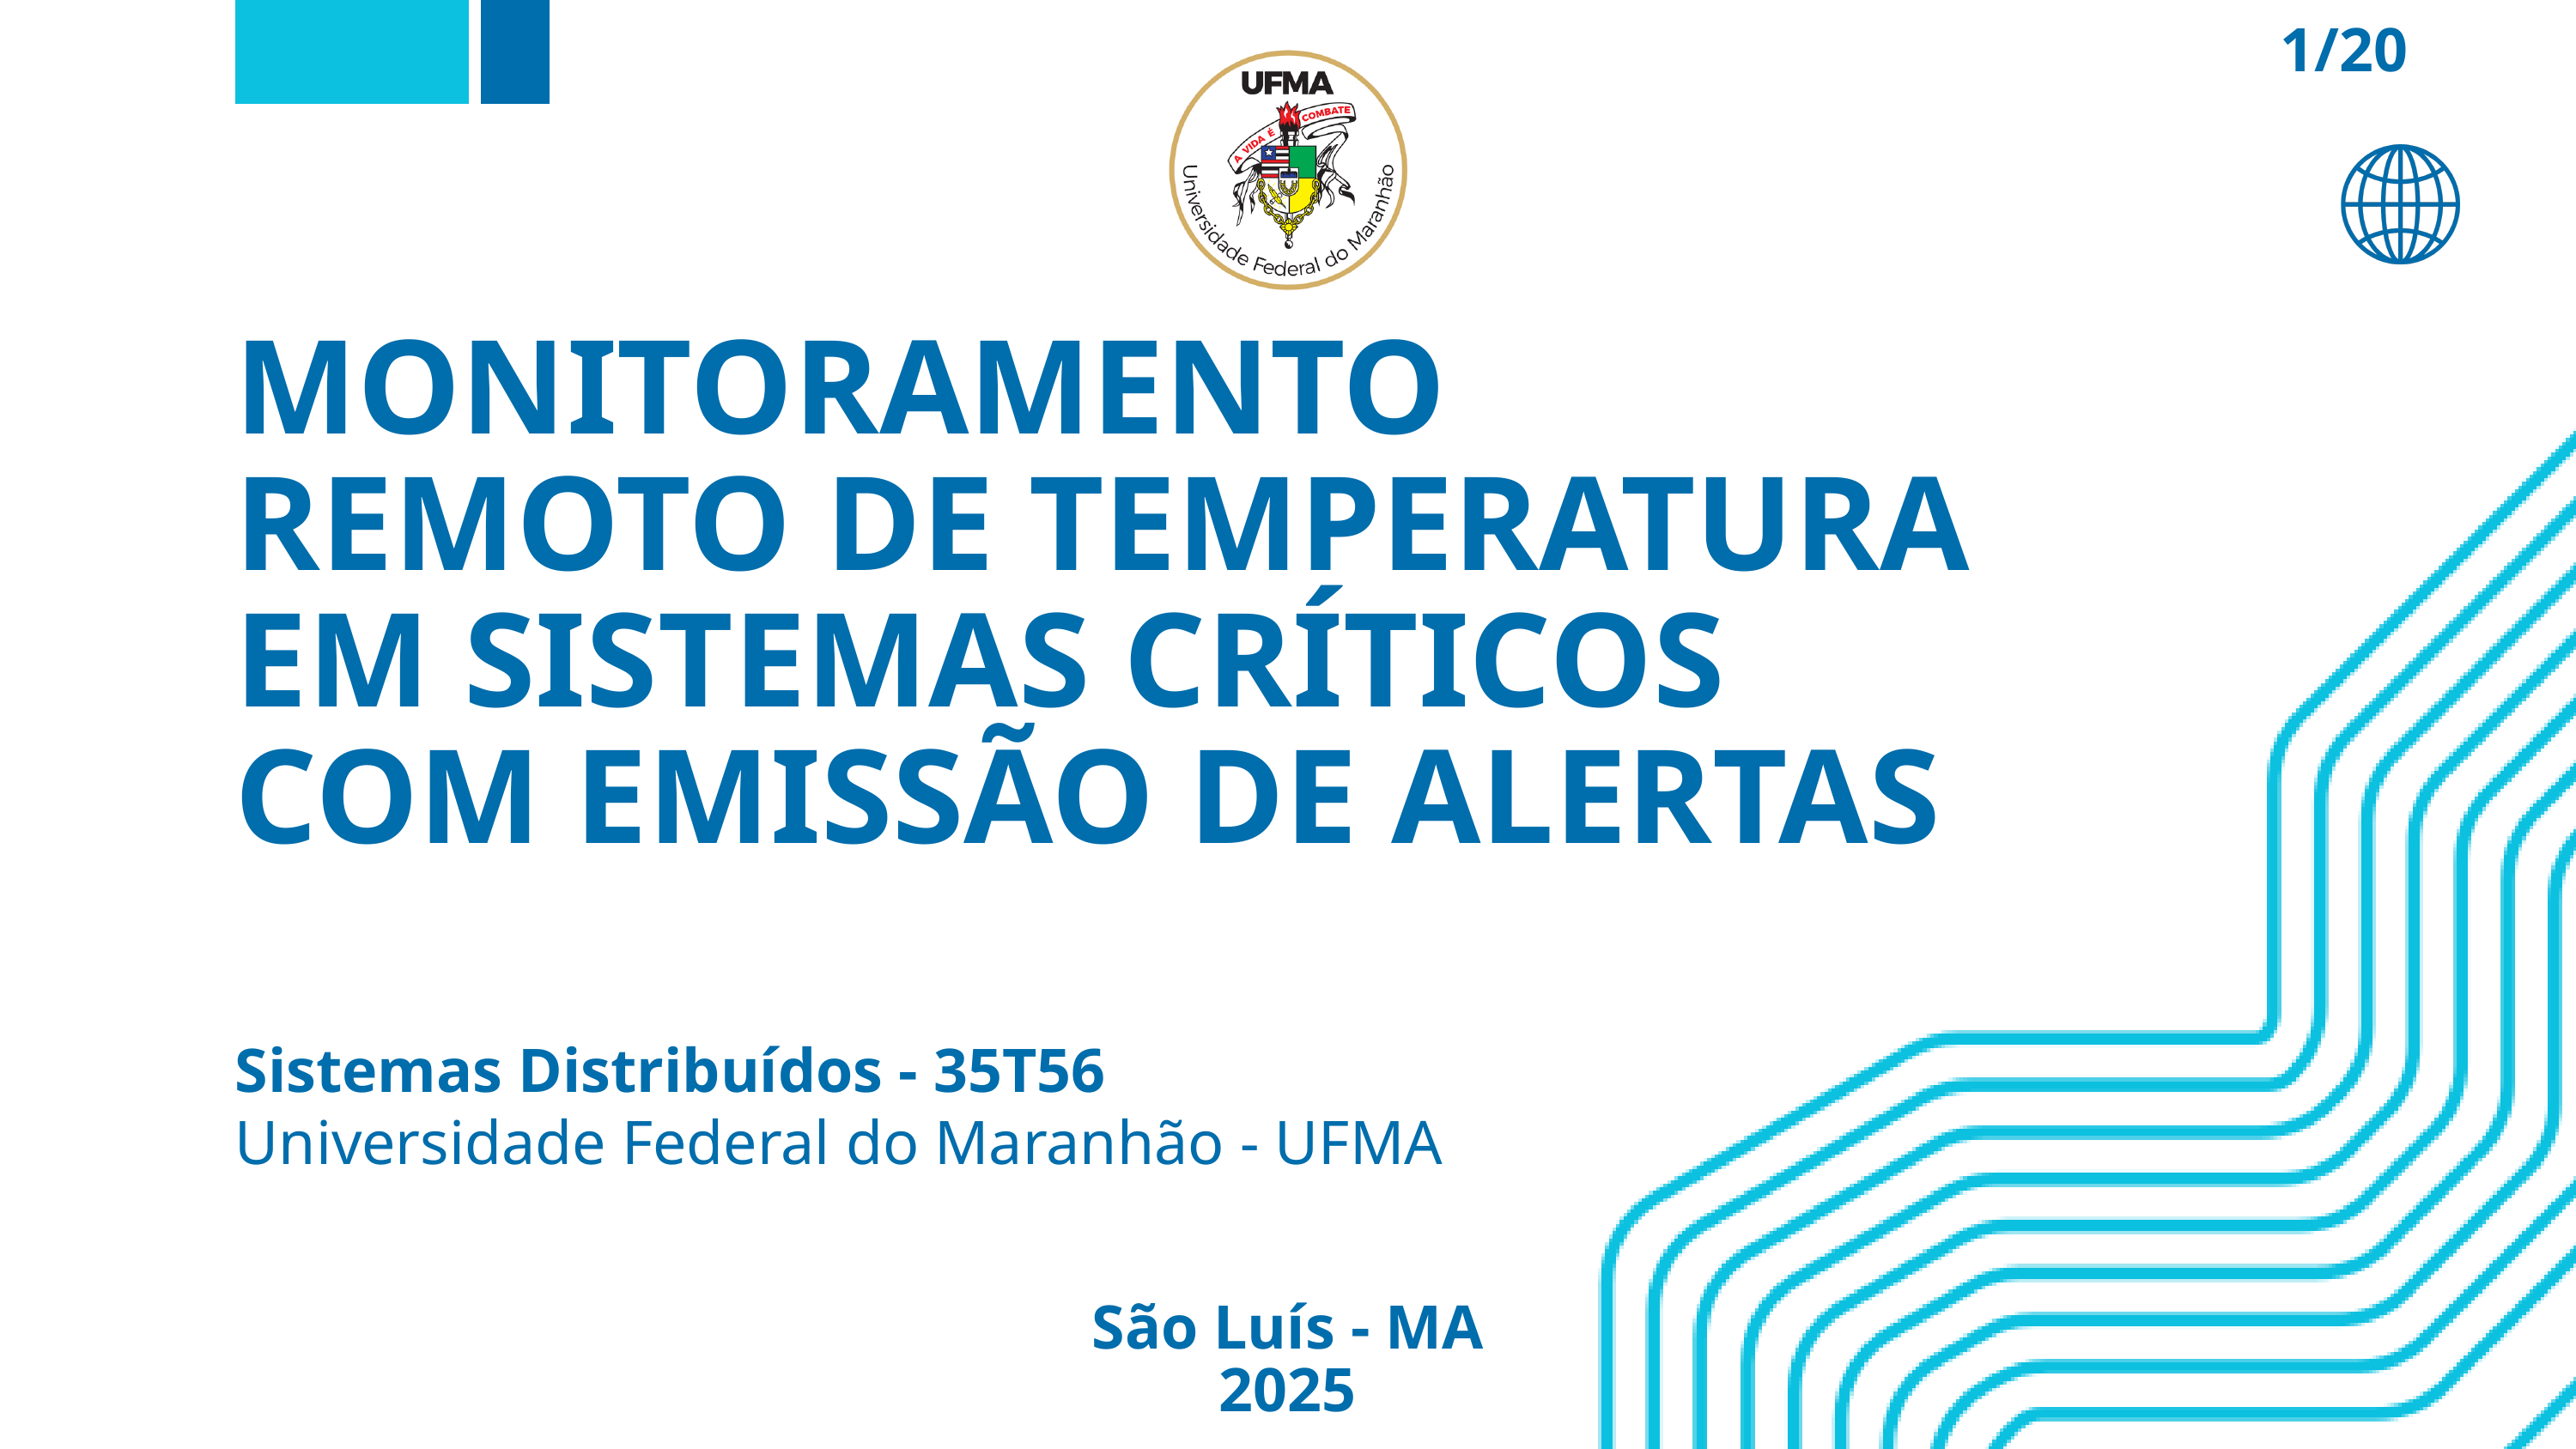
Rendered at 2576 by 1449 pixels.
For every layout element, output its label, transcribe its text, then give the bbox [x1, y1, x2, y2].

text_box Sistemas Distribuídos - 35T56 [234, 1040, 1188, 1105]
text_box 1/20 [2107, 21, 2576, 84]
text_box Universidade Federal do Maranhão - UFMA [234, 1113, 1461, 1177]
text_box [2341, 144, 2461, 264]
text_box MONITORAMENTO REMOTO DE TEMPERATURA EM SISTEMAS CRÍTICOS COM EMISSÃO DE ALERTAS [234, 324, 1980, 870]
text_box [234, 0, 470, 104]
text_box [1595, 413, 2576, 1449]
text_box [480, 0, 550, 104]
text_box São Luís - MA 2025 [1051, 1297, 1525, 1424]
text_box [1167, 50, 1409, 291]
